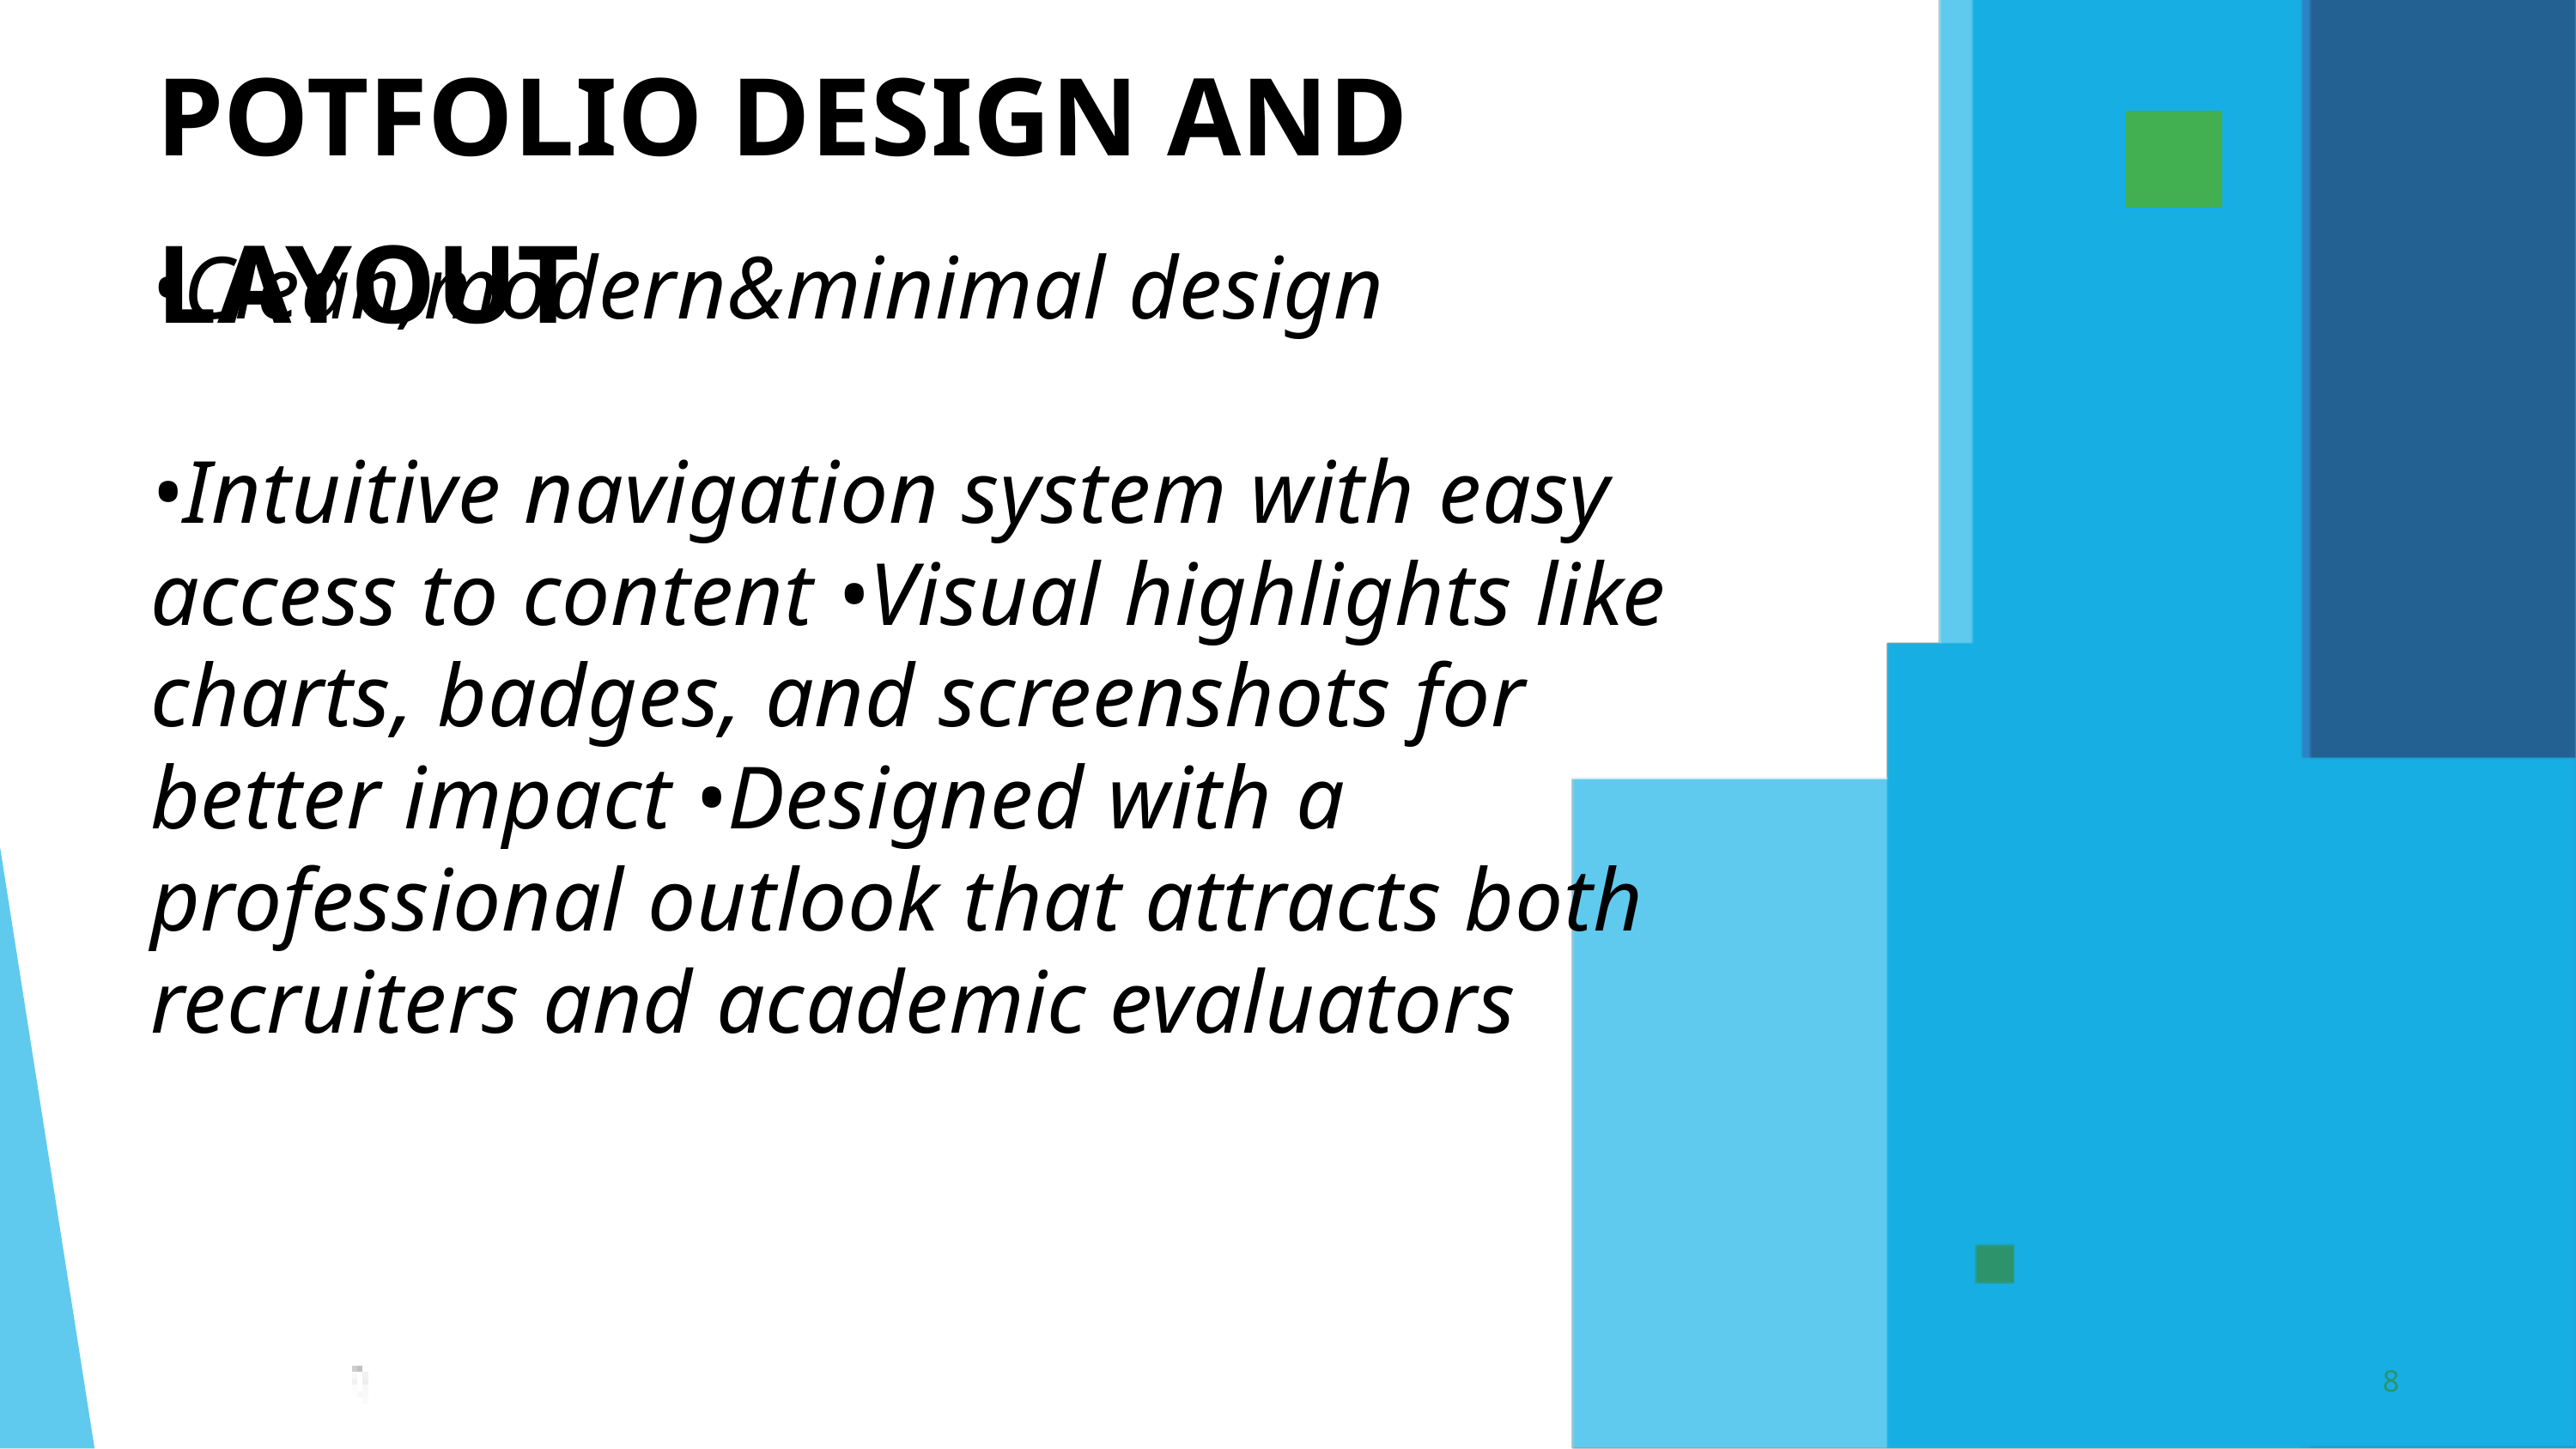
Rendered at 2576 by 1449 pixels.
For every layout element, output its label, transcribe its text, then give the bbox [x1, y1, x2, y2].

text_box •Clean,modern&minimal design [150, 234, 1512, 336]
text_box POTFOLIO DESIGN AND LAYOUT [156, 9, 1777, 345]
text_box [1564, 0, 2576, 1449]
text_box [2124, 110, 2222, 208]
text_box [351, 1366, 369, 1404]
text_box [0, 846, 95, 1449]
text_box •Intuitive navigation system with easy access to content •Visual highlights like charts, badges, and screenshots for better impact •Designed with a professional outlook that attracts both recruiters and academic evaluators [150, 438, 1702, 1051]
text_box 8 [2382, 1355, 2399, 1397]
